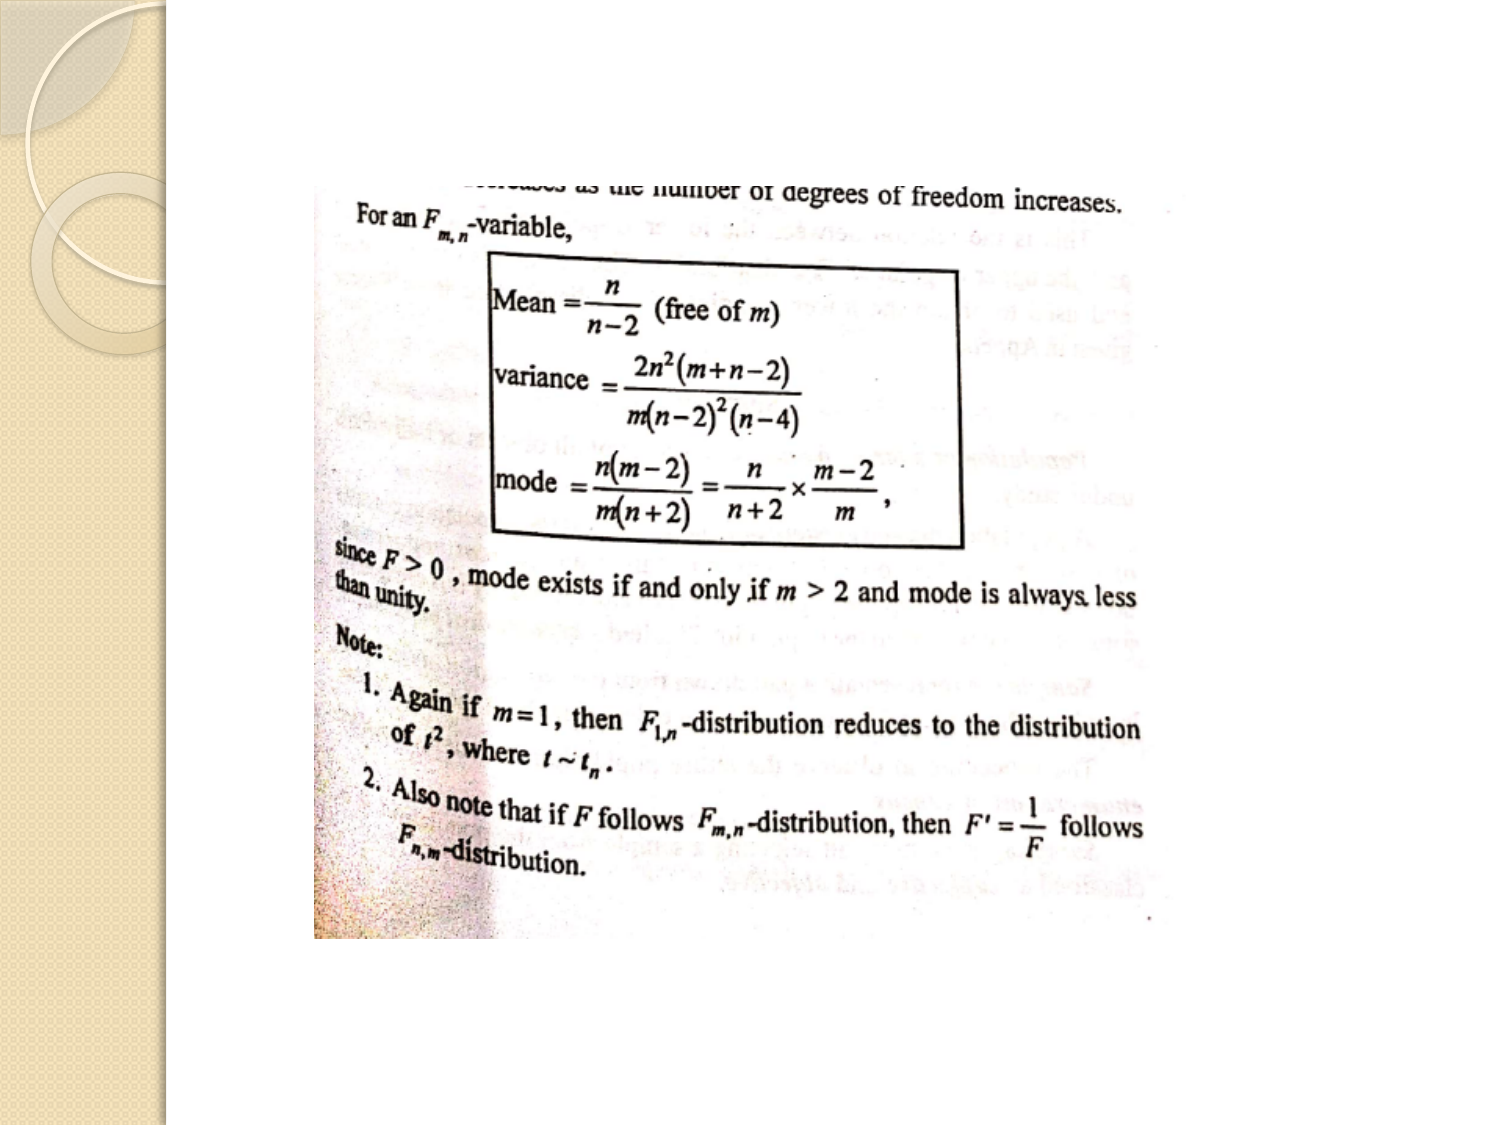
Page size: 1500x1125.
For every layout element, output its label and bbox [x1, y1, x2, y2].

picture [314, 186, 1186, 939]
